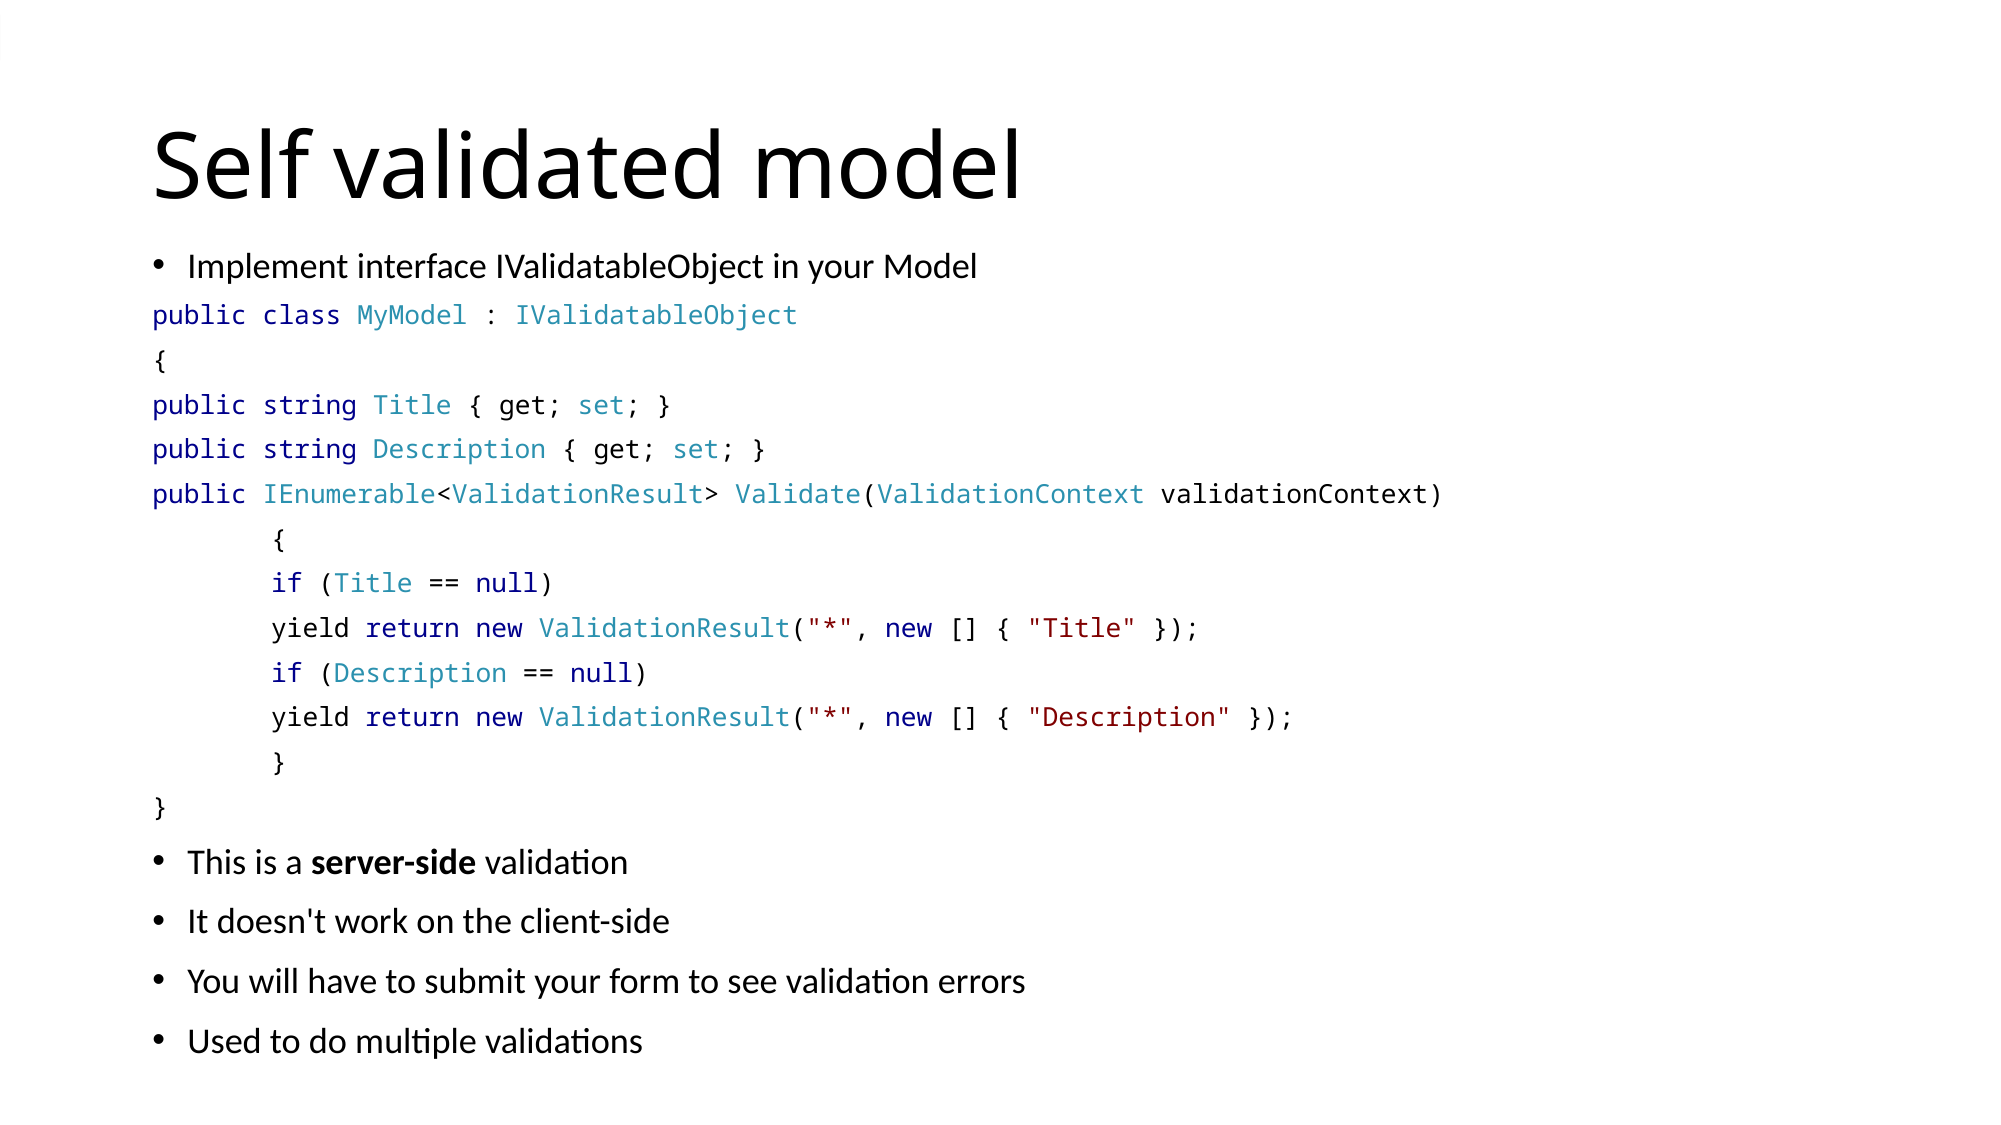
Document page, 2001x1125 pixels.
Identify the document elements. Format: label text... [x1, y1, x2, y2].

title Self validated model [137, 59, 1863, 239]
list Implement interface IValidatableObject in your Model public class MyModel : IValidatableObject { public string Title { get; set; } public string Description { get; set; } public IEnumerable<ValidationResult> Validate(ValidationContext validationContext) { if (Title == null) yield return new ValidationResult("*", new [] { "Title" }); if (Description == null) yield return new ValidationResult("*", new [] { "Description" }); } } This is a server-side validation It doesn't work on the client-side You will have to submit your form to see validation errors Used to do multiple validations [137, 239, 1863, 1071]
